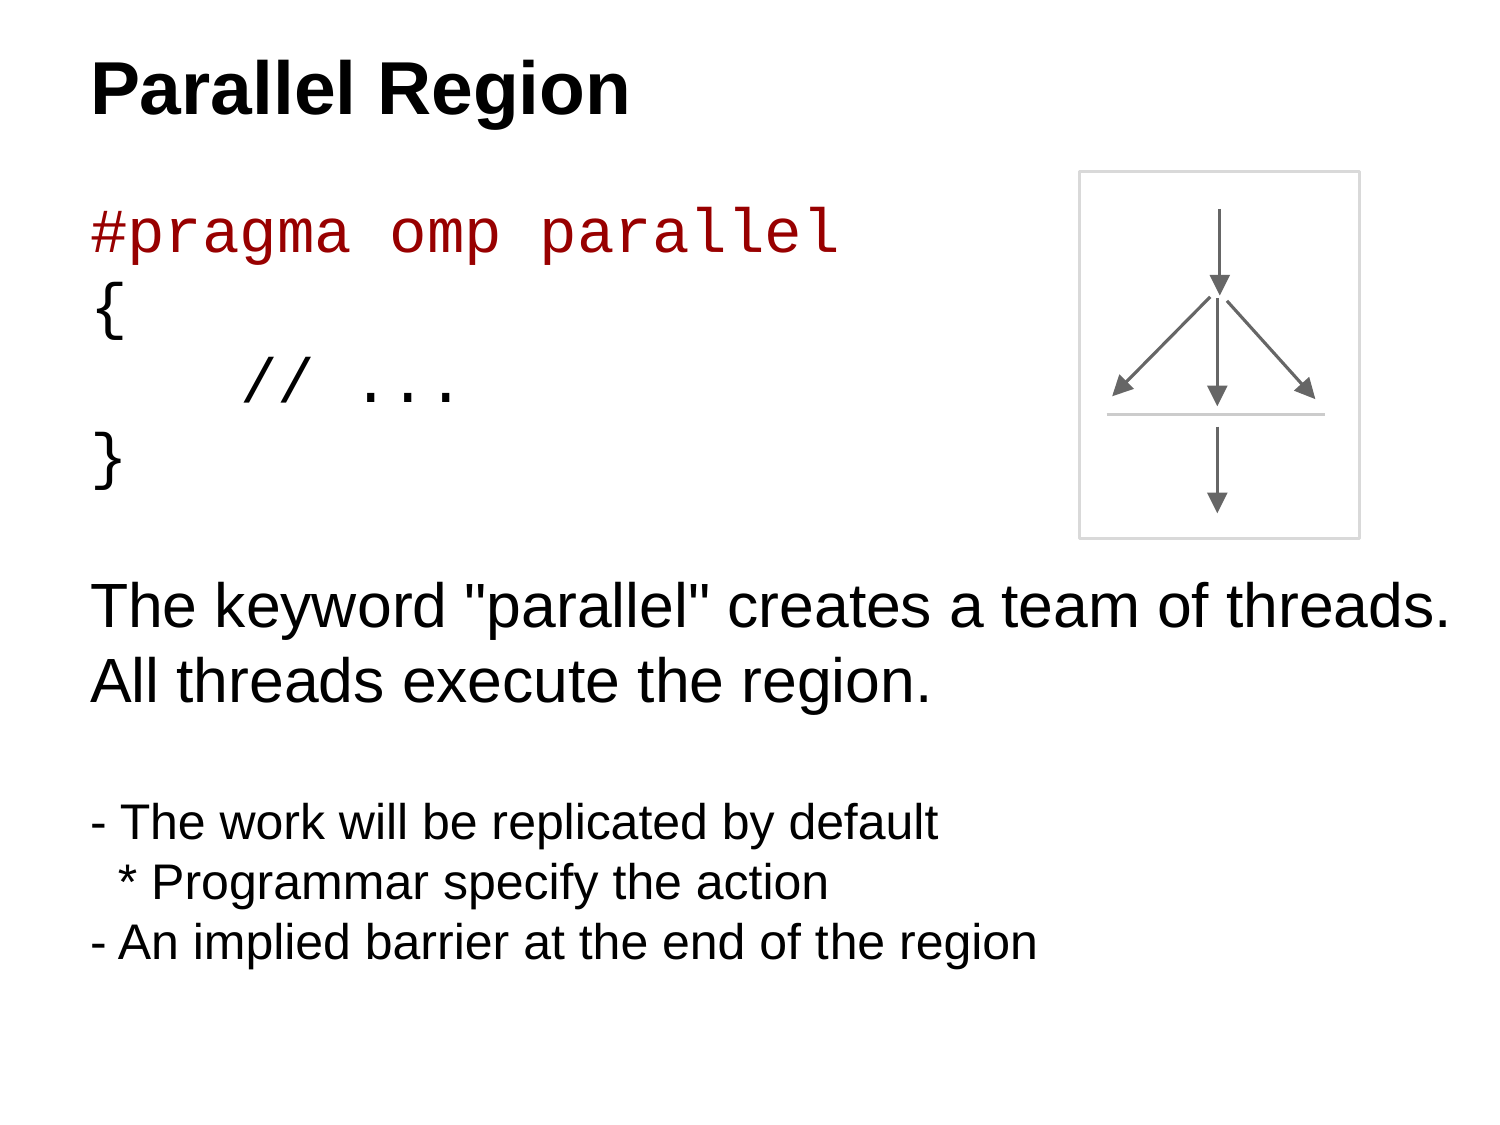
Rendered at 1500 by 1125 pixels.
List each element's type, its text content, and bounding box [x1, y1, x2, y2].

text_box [1111, 296, 1211, 397]
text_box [1226, 300, 1316, 400]
text_box [1079, 171, 1360, 539]
title Parallel Region [75, 0, 1425, 145]
list #pragma omp parallel { // ... } The keyword "parallel" creates a team of threads. All threads execute the region. - The work will be replicated by default * Programmar specify the action - An implied barrier at the end of the region [75, 174, 1479, 990]
